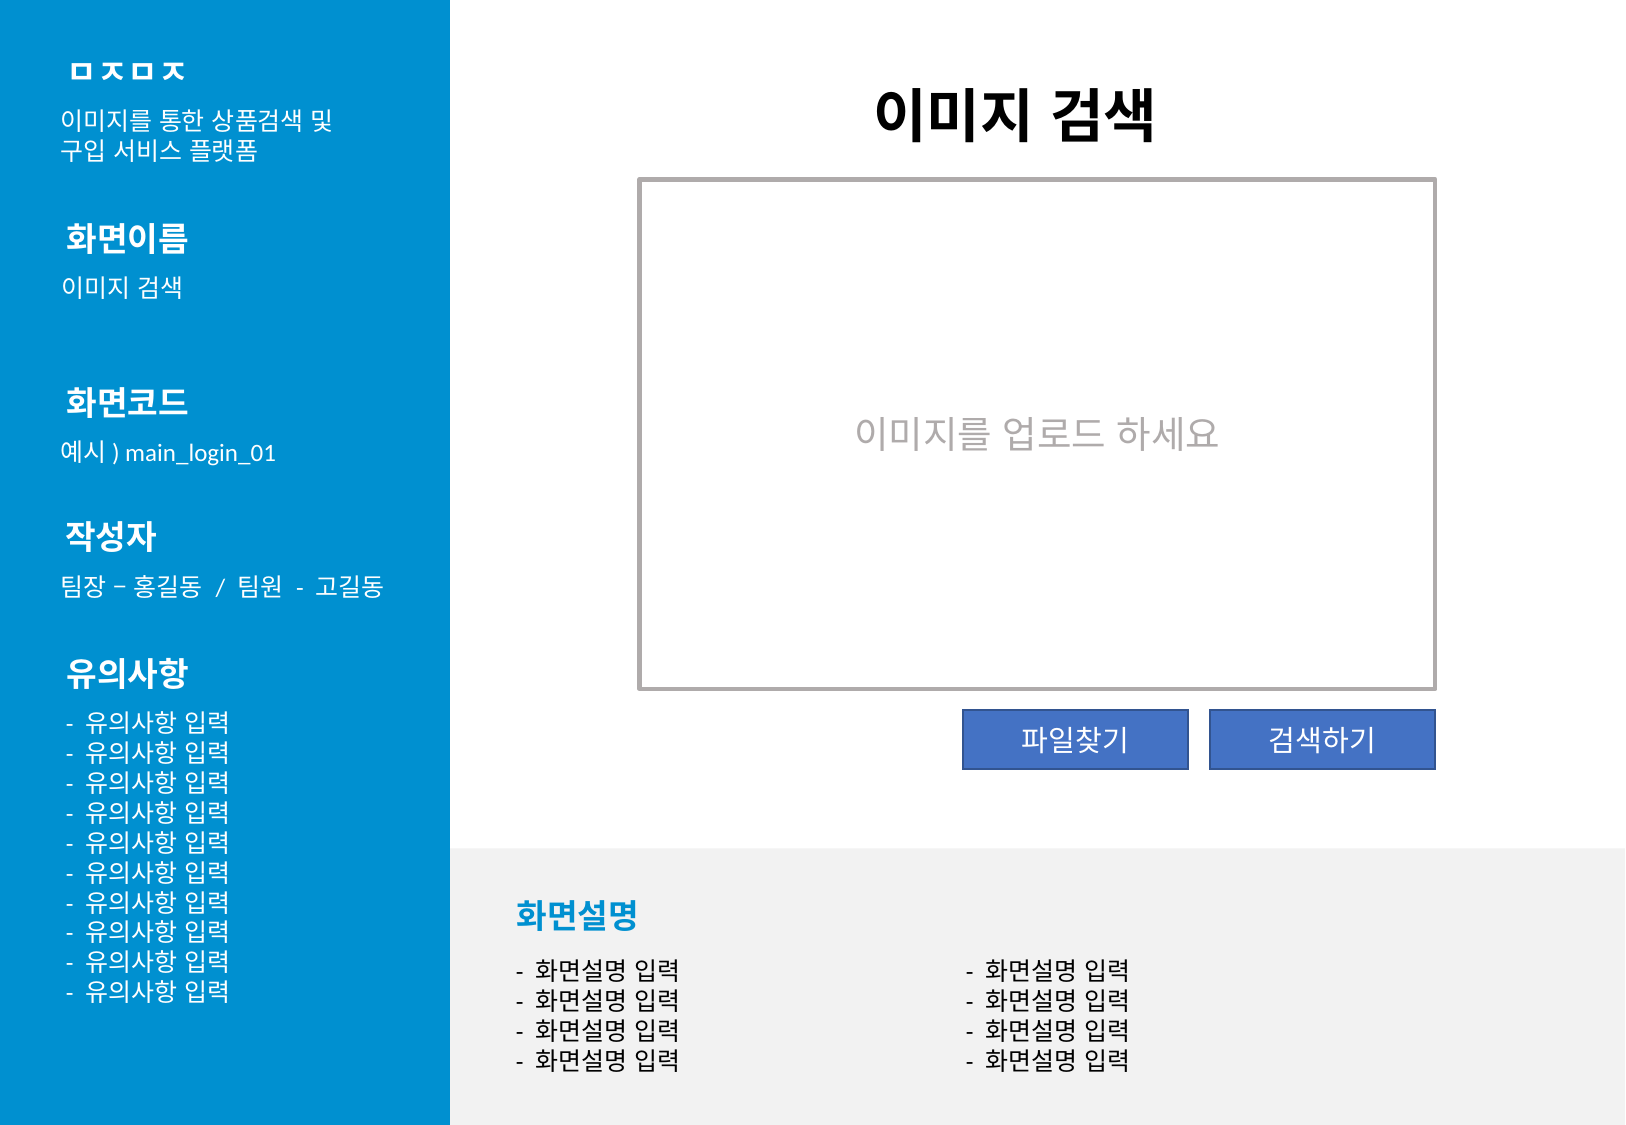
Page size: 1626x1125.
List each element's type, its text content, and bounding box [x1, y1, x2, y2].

text_box 파일찾기 [962, 709, 1189, 770]
text_box [449, 847, 1625, 1125]
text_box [45, 645, 402, 1019]
text_box [0, 0, 451, 1125]
text_box 화면설명 [501, 887, 654, 943]
text_box - 화면설명 입력 - 화면설명 입력 - 화면설명 입력 - 화면설명 입력 [495, 948, 900, 1083]
text_box 검색하기 [1209, 709, 1436, 770]
text_box - 화면설명 입력 - 화면설명 입력 - 화면설명 입력 - 화면설명 입력 [945, 948, 1350, 1083]
text_box 이미지를 업로드 하세요 [639, 179, 1436, 689]
text_box 이미지 검색 [858, 72, 1625, 157]
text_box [45, 509, 402, 610]
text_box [45, 375, 402, 476]
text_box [45, 210, 403, 311]
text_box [45, 44, 402, 175]
